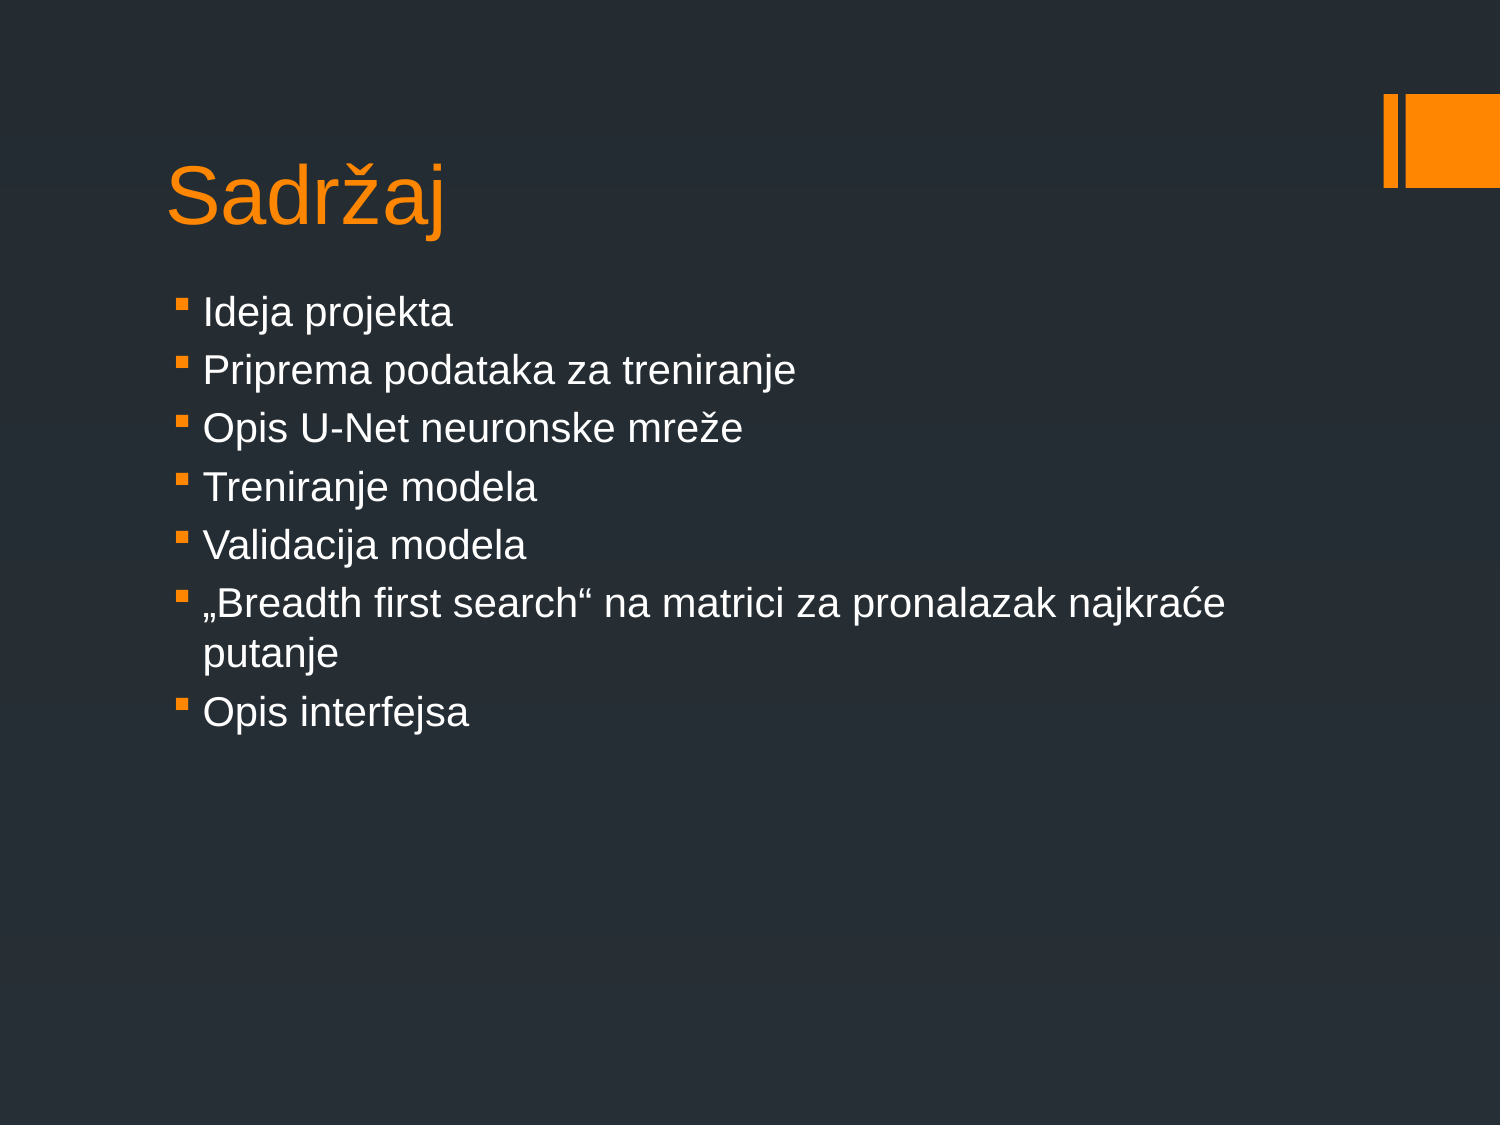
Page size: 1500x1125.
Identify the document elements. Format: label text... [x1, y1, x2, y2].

list Ideja projekta Priprema podataka za treniranje Opis U-Net neuronske mreže Treniranje modela Validacija modela „Breadth first search“ na matrici za pronalazak najkraće putanje Opis interfejsa [150, 276, 1350, 858]
title Sadržaj [150, 59, 1350, 249]
